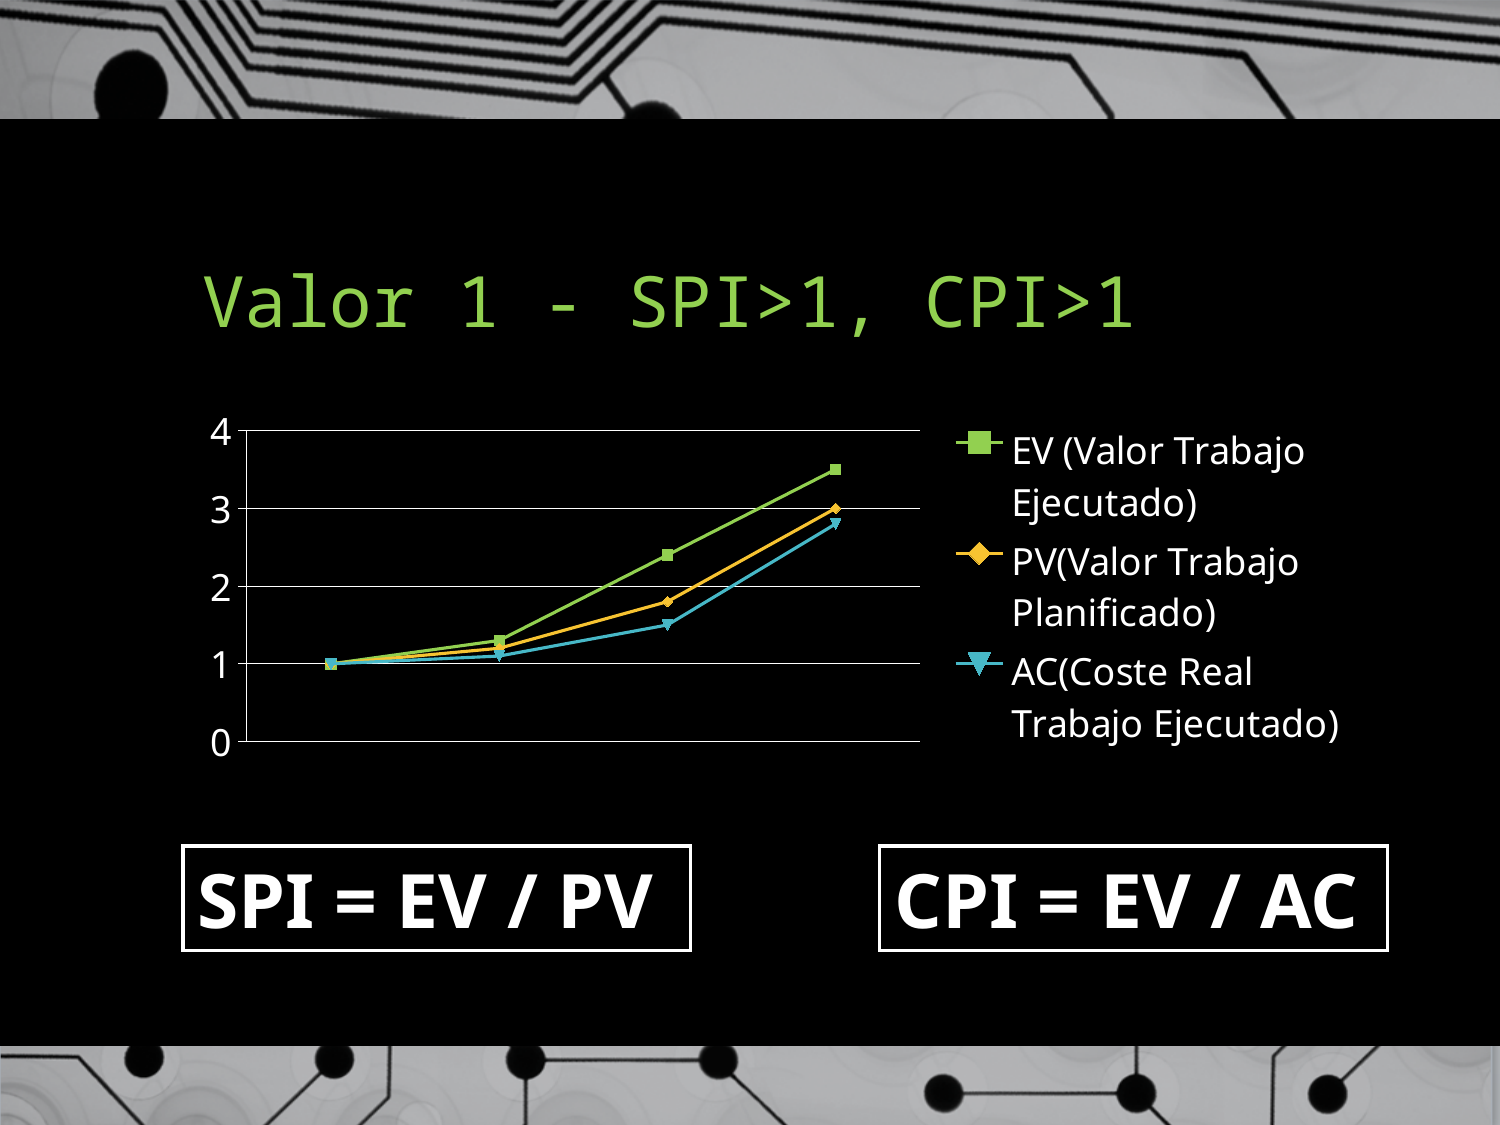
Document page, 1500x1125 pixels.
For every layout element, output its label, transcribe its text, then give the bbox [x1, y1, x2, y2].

title Valor 1 - SPI>1, CPI>1 [187, 206, 1313, 350]
chart [186, 397, 1365, 776]
text_box SPI = EV / PV [181, 844, 692, 952]
picture [0, 0, 1500, 119]
picture [0, 1046, 1500, 1125]
text_box CPI = EV / AC [878, 844, 1389, 952]
